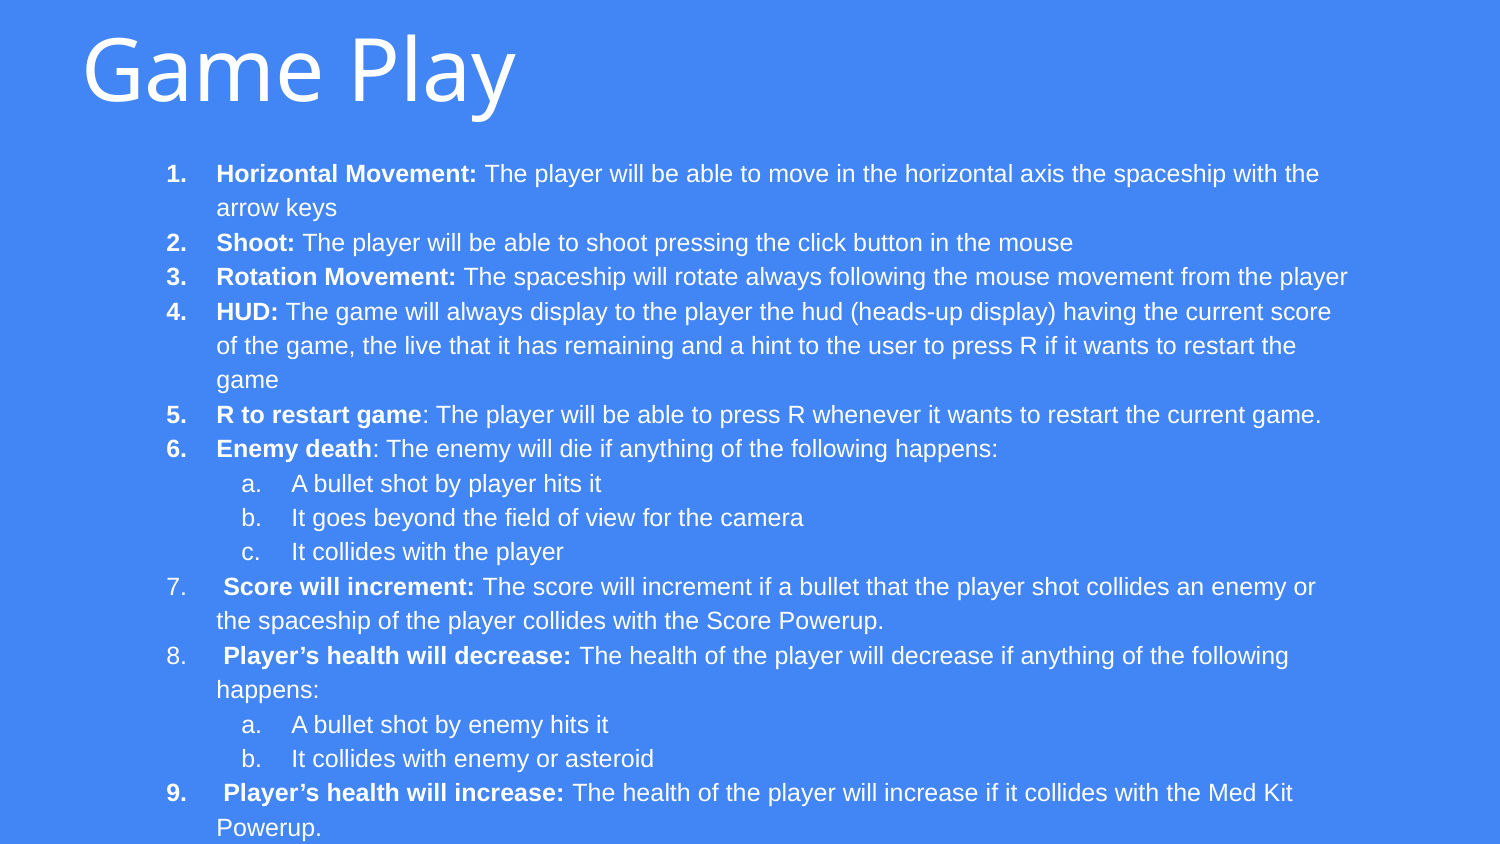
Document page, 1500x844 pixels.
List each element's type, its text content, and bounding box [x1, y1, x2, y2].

title Game Play [66, 0, 1415, 150]
text_box Horizontal Movement: The player will be able to move in the horizontal axis the spaceship with the arrow keys Shoot: The player will be able to shoot pressing the click button in the mouse Rotation Movement: The spaceship will rotate always following the mouse movement from the player HUD: The game will always display to the player the hud (heads-up display) having the current score of the game, the live that it has remaining and a hint to the user to press R if it wants to restart the game R to restart game: The player will be able to press R whenever it wants to restart the current game. Enemy death: The enemy will die if anything of the following happens: A bullet shot by player hits it It goes beyond the field of view for the camera It collides with the player Score will increment: The score will increment if a bullet that the player shot collides an enemy or the spaceship of the player collides with the Score Powerup. Player’s health will decrease: The health of the player will decrease if anything of the following happens: A bullet shot by enemy hits it It collides with enemy or asteroid Player’s health will increase: The health of the player will increase if it collides with the Med Kit Powerup. [126, 137, 1374, 662]
